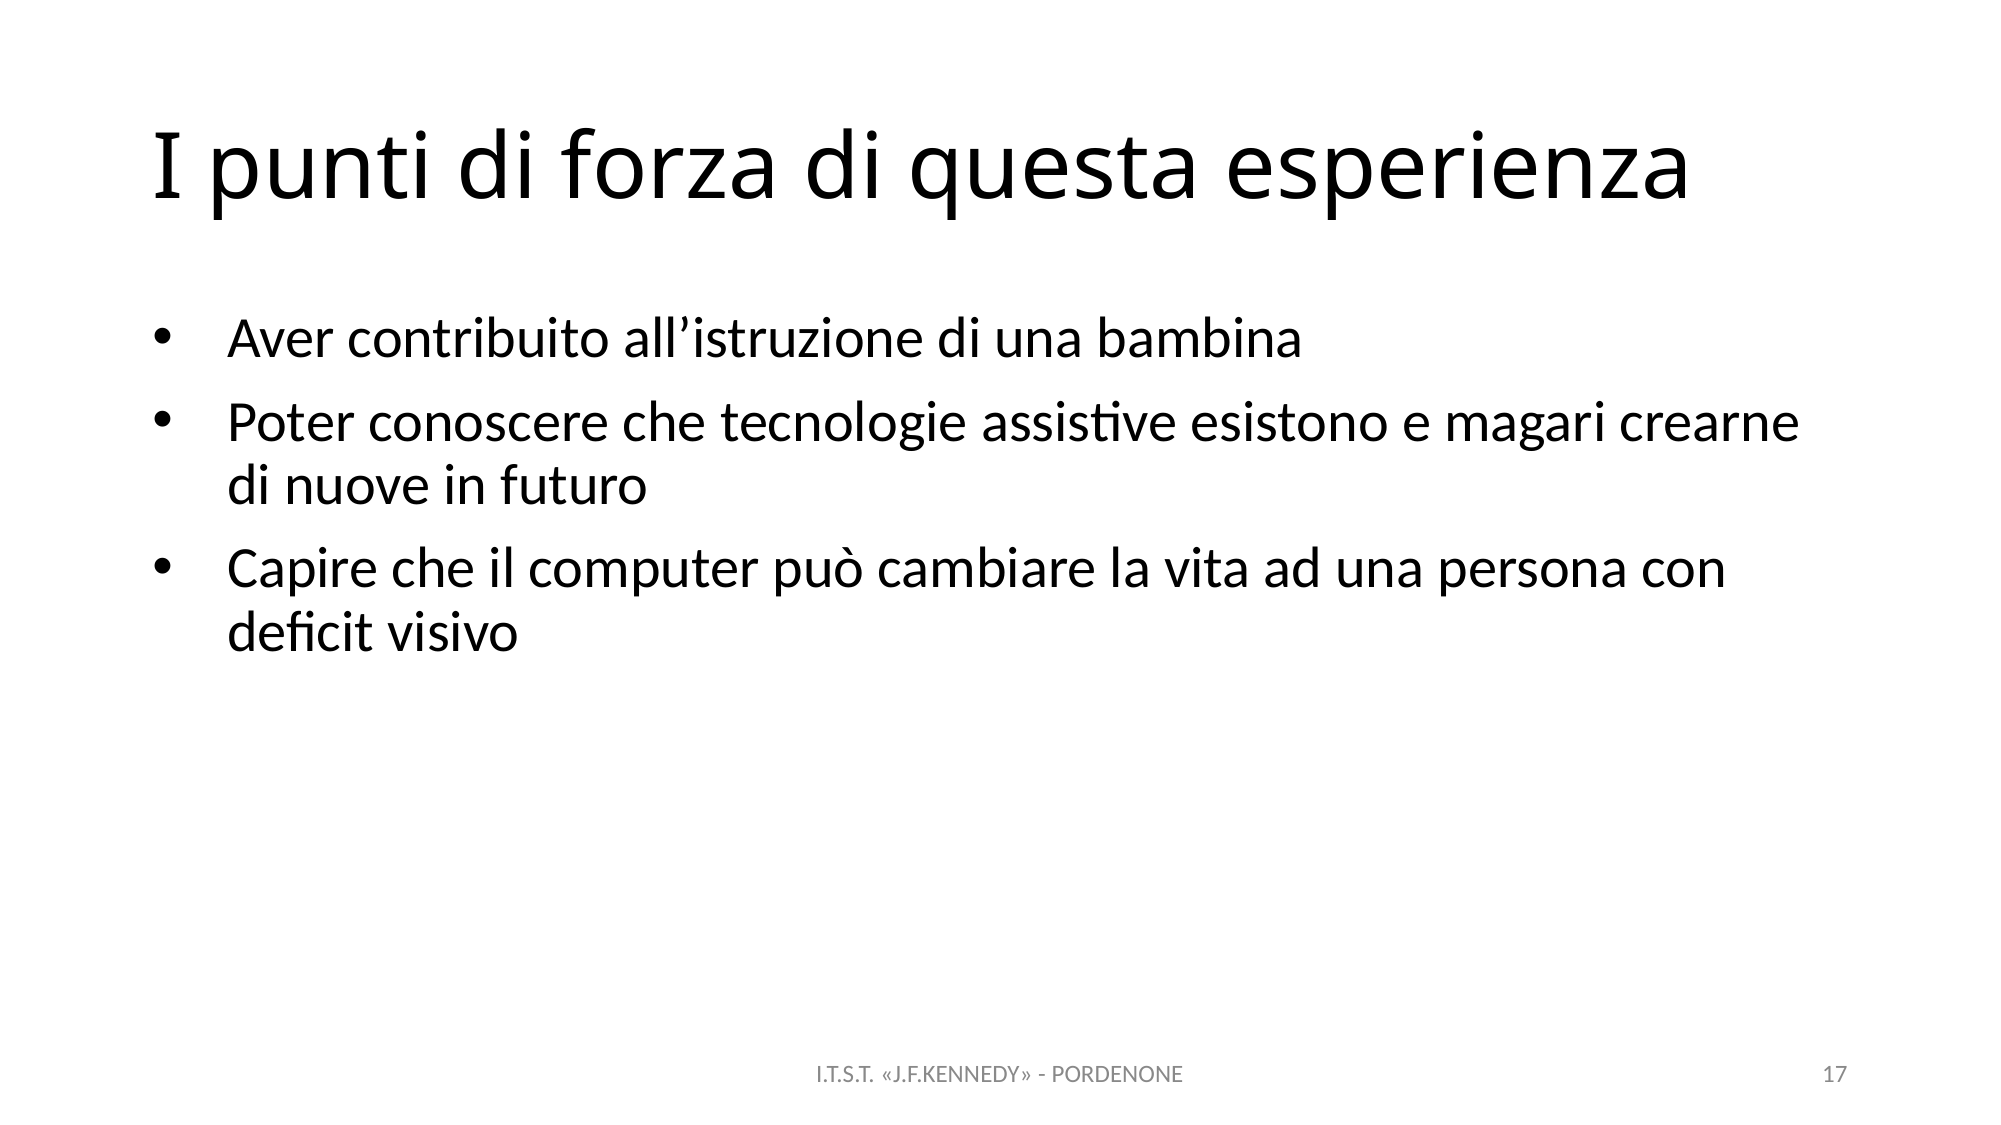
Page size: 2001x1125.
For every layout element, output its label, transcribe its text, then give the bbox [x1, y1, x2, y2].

text_box 17 [1412, 1042, 1863, 1103]
text_box I punti di forza di questa esperienza [137, 59, 1863, 278]
list Aver contribuito all’istruzione di una bambina Poter conoscere che tecnologie assistive esistono e magari crearne di nuove in futuro Capire che il computer può cambiare la vita ad una persona con deficit visivo [137, 299, 1863, 1013]
text_box I.T.S.T. «J.F.KENNEDY» - PORDENONE [662, 1042, 1338, 1103]
